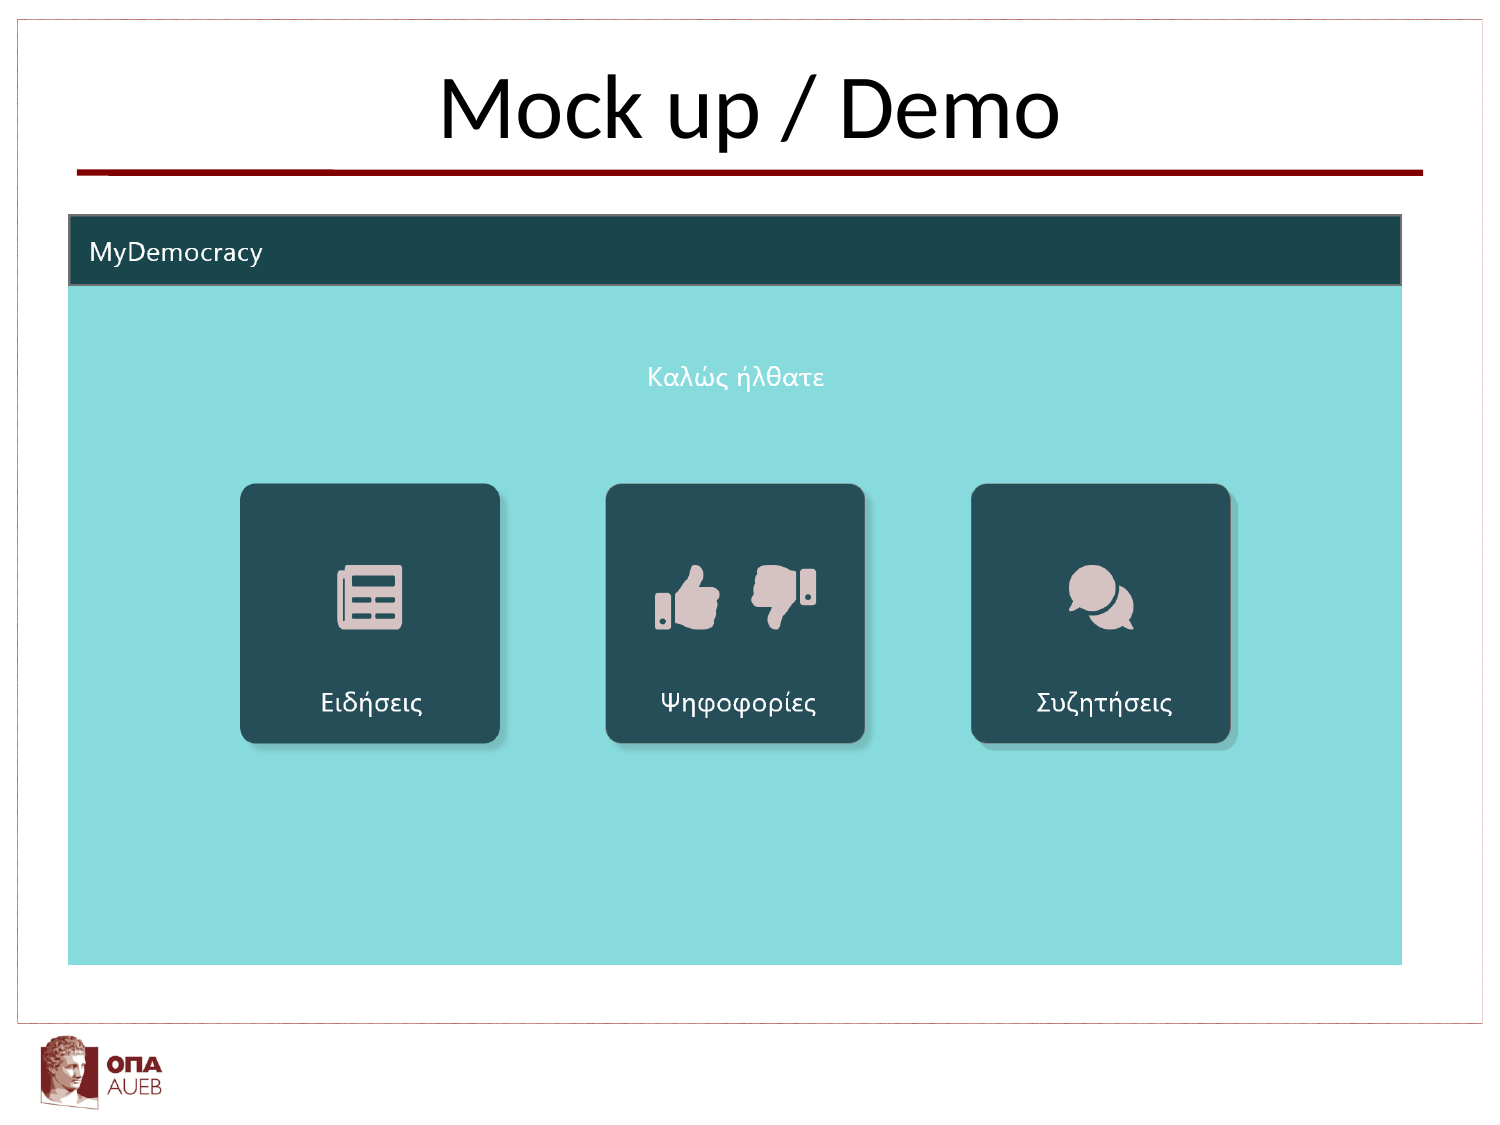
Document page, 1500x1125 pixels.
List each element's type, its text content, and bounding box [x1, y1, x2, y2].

picture [68, 214, 1403, 965]
title Mock up / Demo [74, 30, 1426, 173]
picture [36, 1033, 167, 1112]
